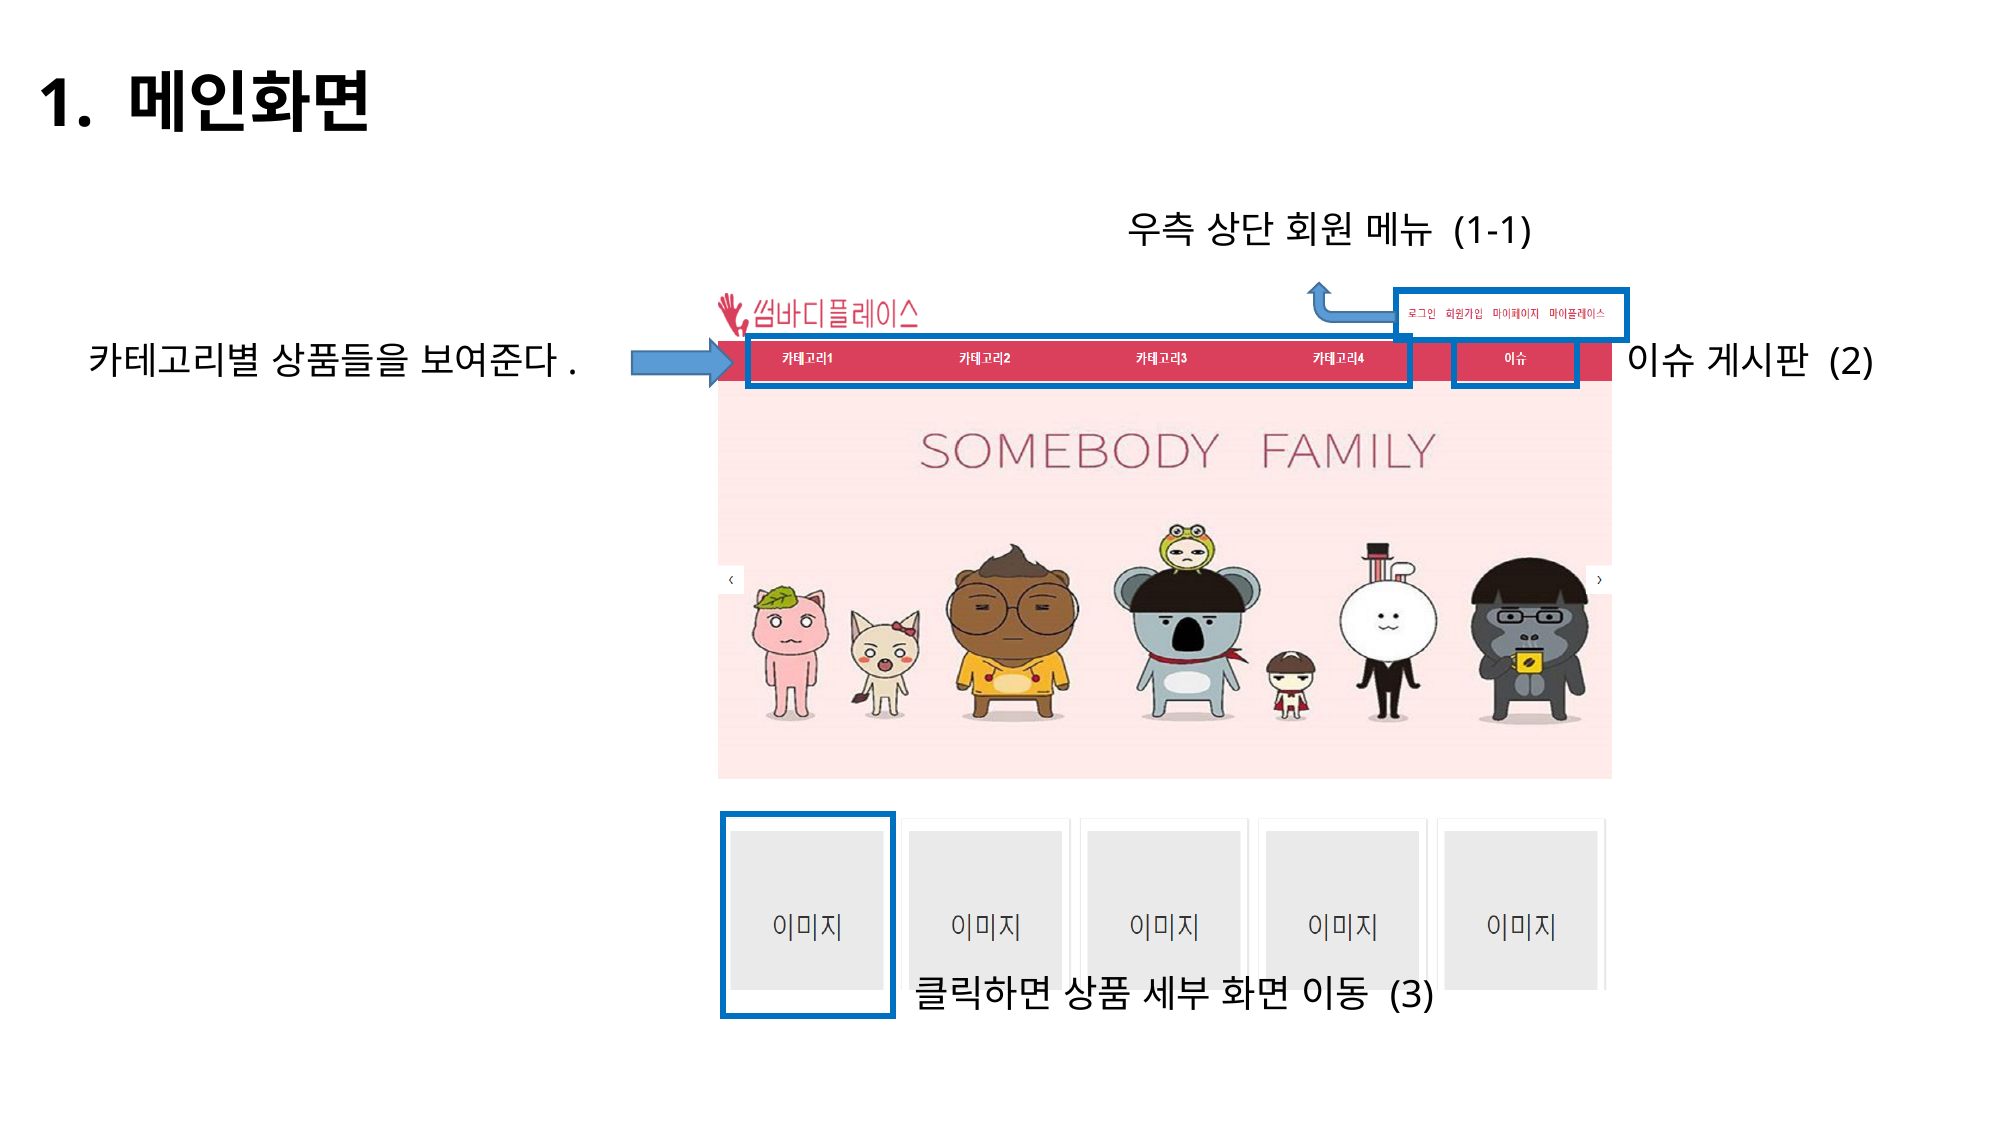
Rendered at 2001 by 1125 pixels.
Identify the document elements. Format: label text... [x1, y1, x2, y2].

text_box 우측 상단 회원 메뉴 (1-1) [1112, 198, 1898, 259]
text_box [722, 990, 894, 1017]
picture [700, 285, 1628, 990]
text_box 카테고리별 상품들을 보여준다. [74, 329, 651, 390]
text_box 이슈 게시판 (2) [1628, 329, 1920, 390]
text_box 1. 메인화면 [22, 52, 1554, 147]
text_box 클릭하면 상품 세부 화면 이동 (3) [899, 962, 1955, 1023]
text_box [630, 350, 700, 376]
